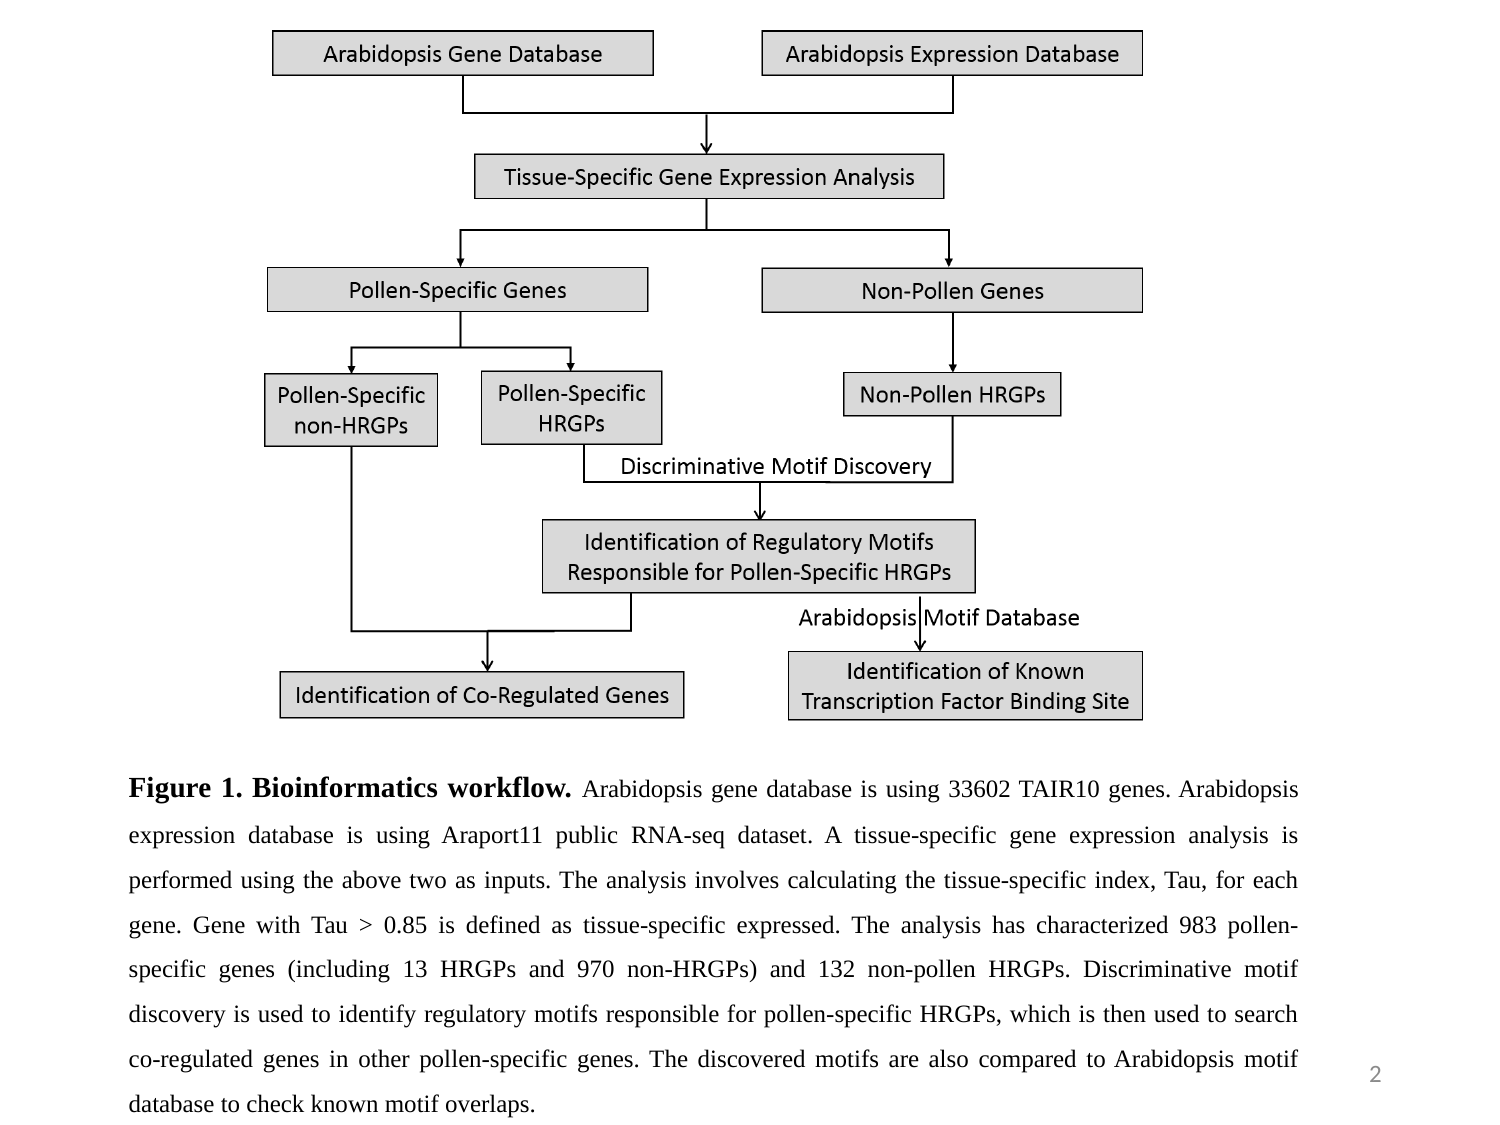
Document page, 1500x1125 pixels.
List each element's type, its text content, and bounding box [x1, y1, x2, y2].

text_box Figure 1. Bioinformatics workflow. Arabidopsis gene database is using 33602 TAIR10 genes. Arabidopsis expression database is using Araport11 public RNA-seq dataset. A tissue-specific gene expression analysis is performed using the above two as inputs. The analysis involves calculating the tissue-specific index, Tau, for each gene. Gene with Tau > 0.85 is defined as tissue-specific expressed. The analysis has characterized 983 pollen-specific genes (including 13 HRGPs and 970 non-HRGPs) and 132 non-pollen HRGPs. Discriminative motif discovery is used to identify regulatory motifs responsible for pollen-specific HRGPs, which is then used to search co-regulated genes in other pollen-specific genes. The discovered motifs are also compared to Arabidopsis motif database to check known motif overlaps. [113, 743, 1315, 1125]
slide_number 2 [1059, 1042, 1397, 1103]
picture [261, 30, 1145, 731]
